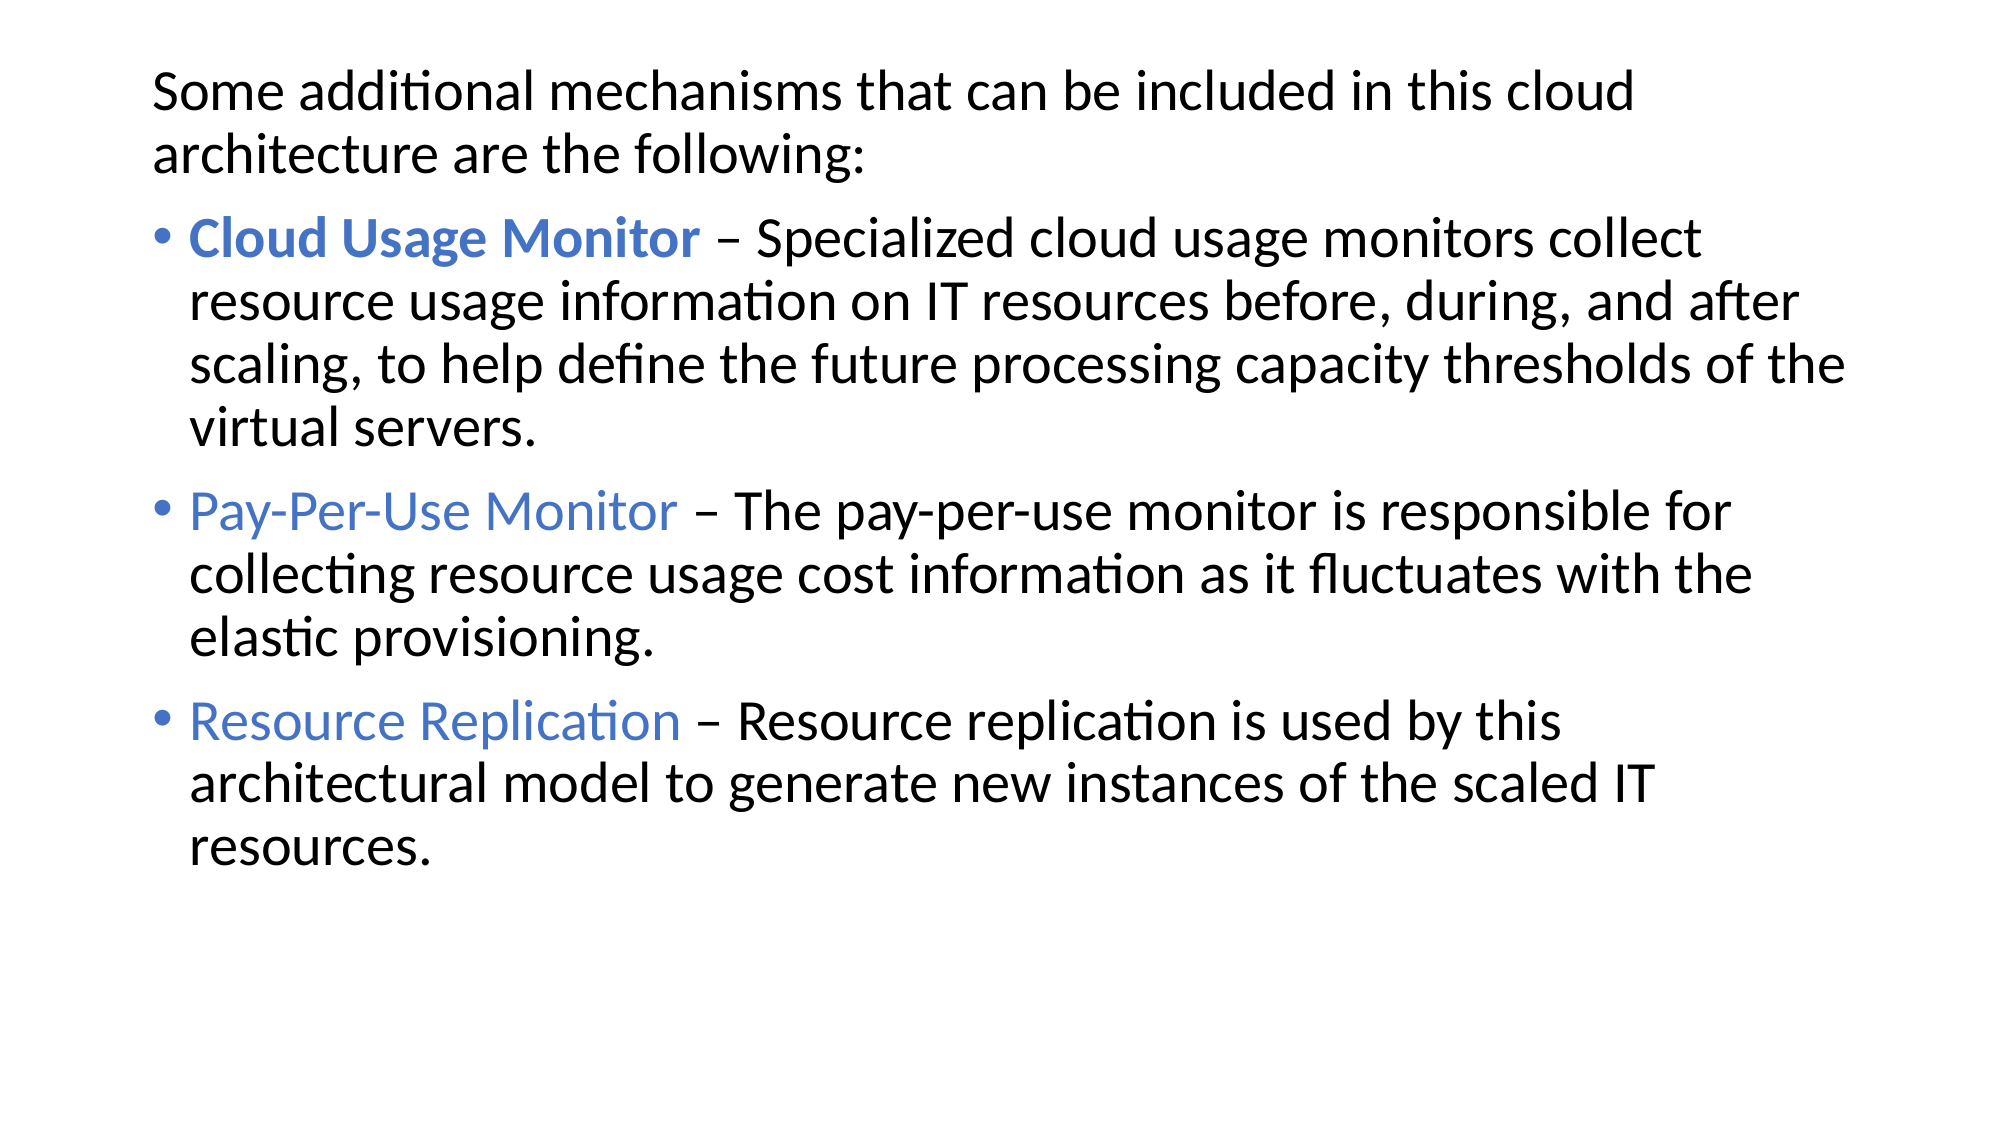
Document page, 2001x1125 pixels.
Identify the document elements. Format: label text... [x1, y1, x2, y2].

list Some additional mechanisms that can be included in this cloud architecture are the following: Cloud Usage Monitor – Specialized cloud usage monitors collect resource usage information on IT resources before, during, and after scaling, to help define the future processing capacity thresholds of the virtual servers. Pay-Per-Use Monitor – The pay-per-use monitor is responsible for collecting resource usage cost information as it fluctuates with the elastic provisioning. Resource Replication – Resource replication is used by this architectural model to generate new instances of the scaled IT resources. [137, 53, 1863, 1014]
